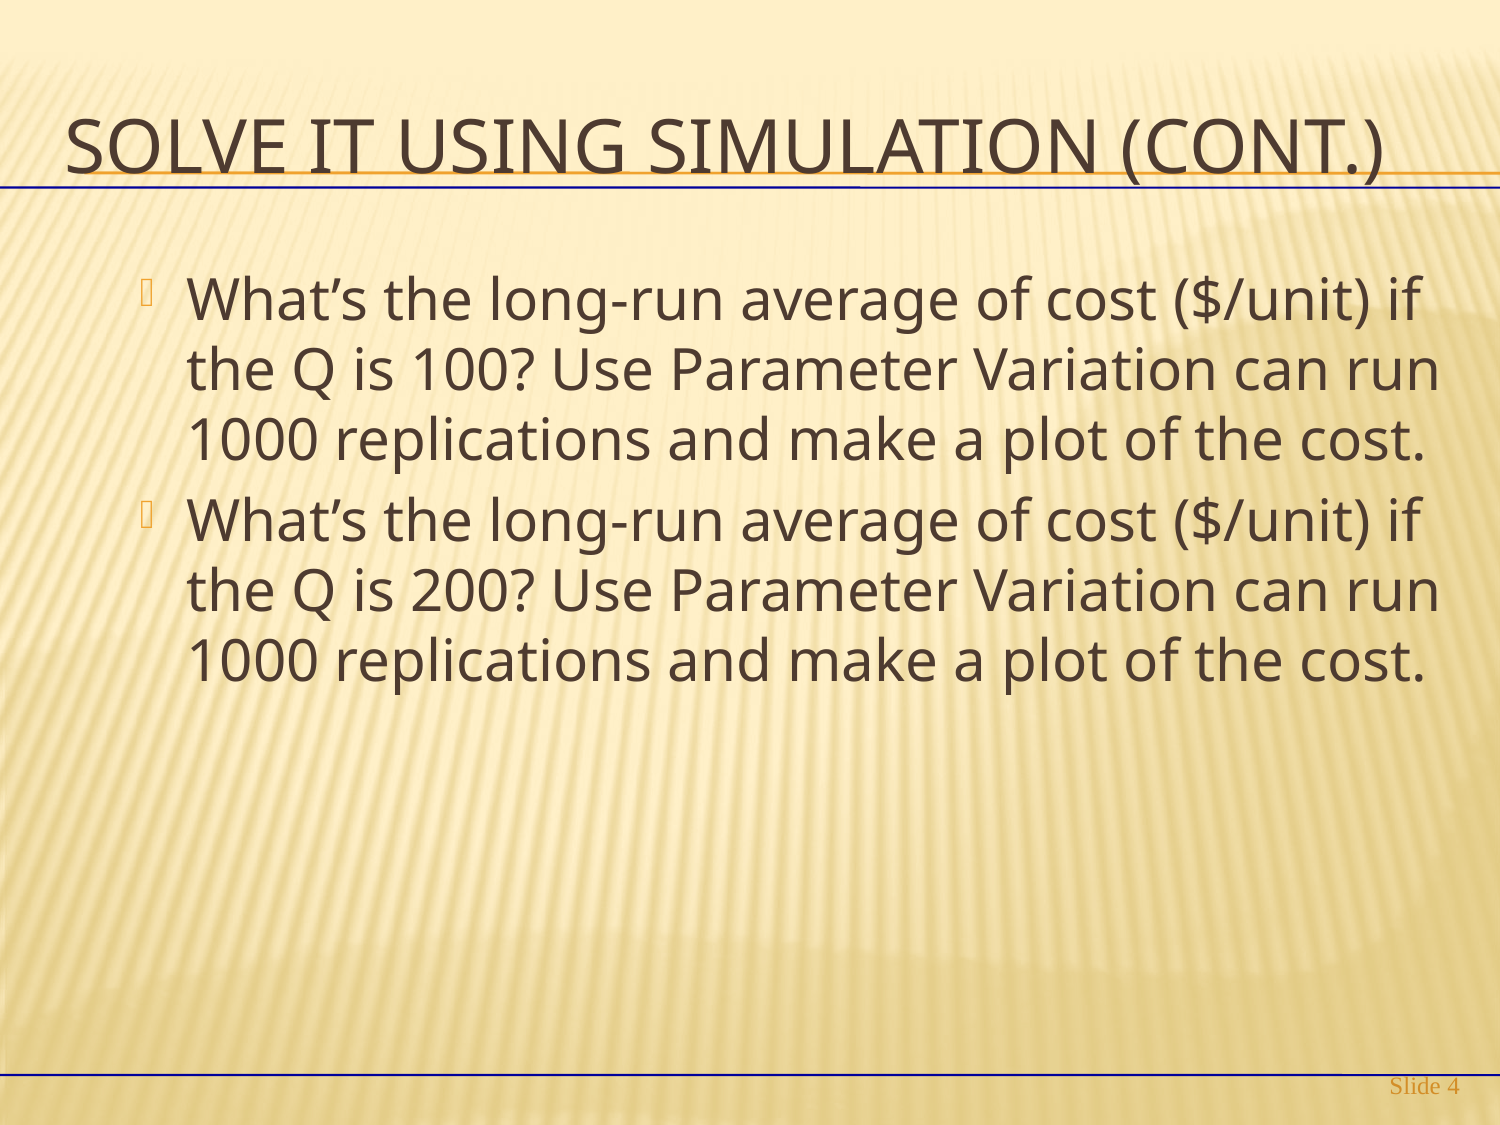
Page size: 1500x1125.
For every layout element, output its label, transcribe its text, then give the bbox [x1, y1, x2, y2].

title Solve it using Simulation (cont.) [50, 75, 1475, 213]
slide_number Slide 4 [1350, 1061, 1475, 1103]
list What’s the long-run average of cost ($/unit) if the Q is 100? Use Parameter Variation can run 1000 replications and make a plot of the cost. What’s the long-run average of cost ($/unit) if the Q is 200? Use Parameter Variation can run 1000 replications and make a plot of the cost. [50, 254, 1475, 998]
